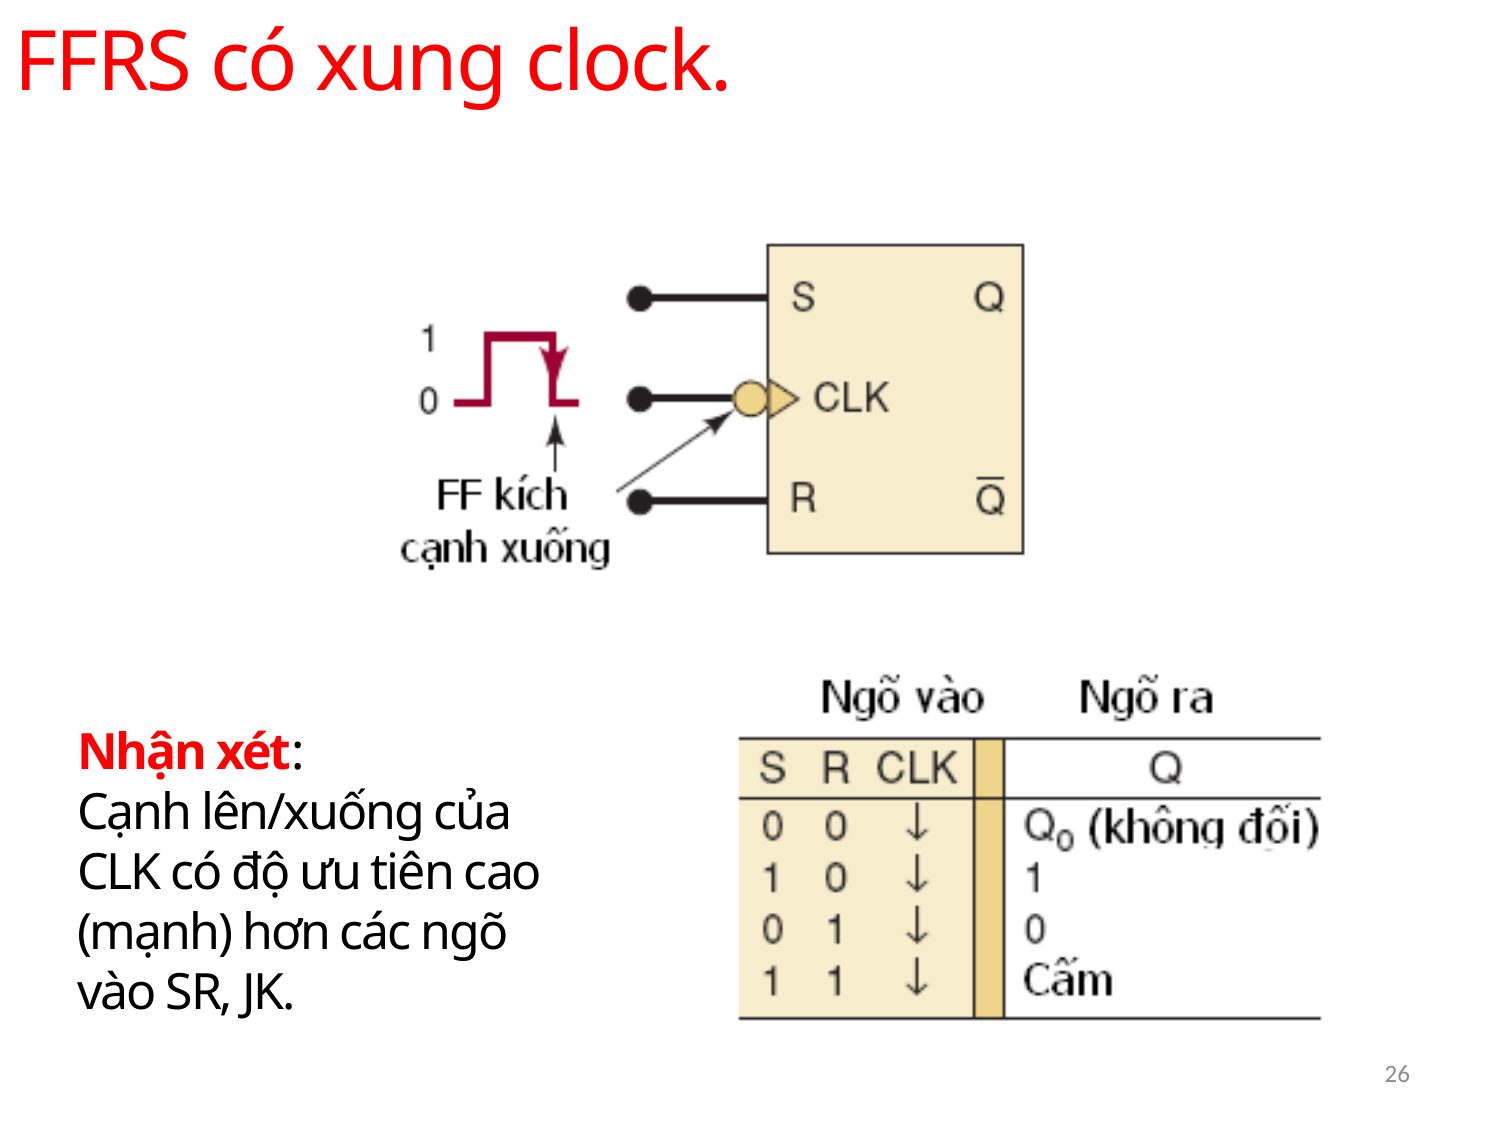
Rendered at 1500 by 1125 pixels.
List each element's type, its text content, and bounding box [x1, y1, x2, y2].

text_box FFRS có xung clock. [0, 0, 800, 115]
picture [718, 662, 1338, 1038]
slide_number 26 [1074, 1042, 1425, 1103]
picture [362, 217, 1051, 588]
text_box Nhận xét: Cạnh lên/xuống của CLK có độ ưu tiên cao (mạnh) hơn các ngõ vào SR, JK. [62, 712, 575, 1028]
